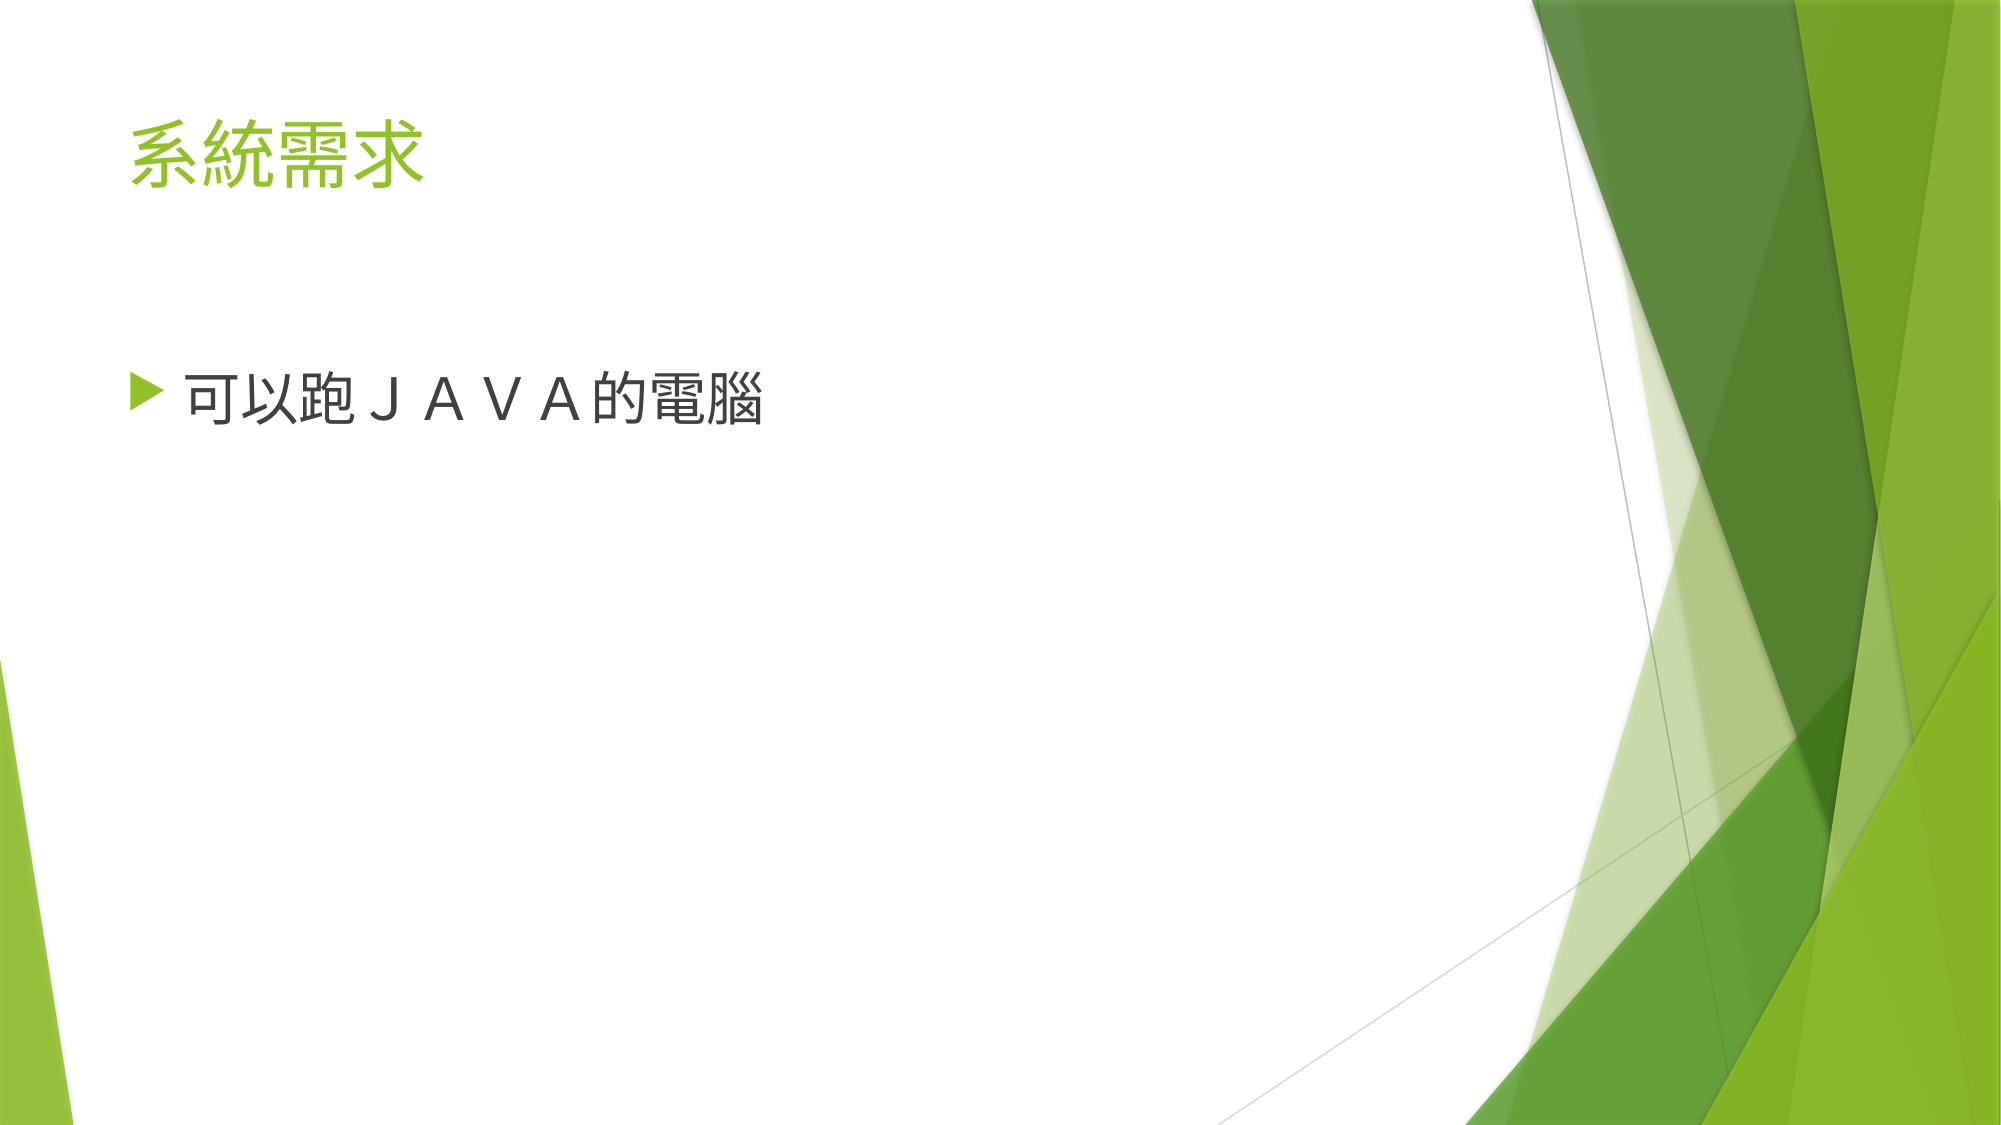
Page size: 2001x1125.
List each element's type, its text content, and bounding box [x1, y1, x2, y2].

title 系統需求 [111, 99, 1522, 317]
list 可以跑ＪＡＶＡ的電腦 [111, 354, 1522, 992]
